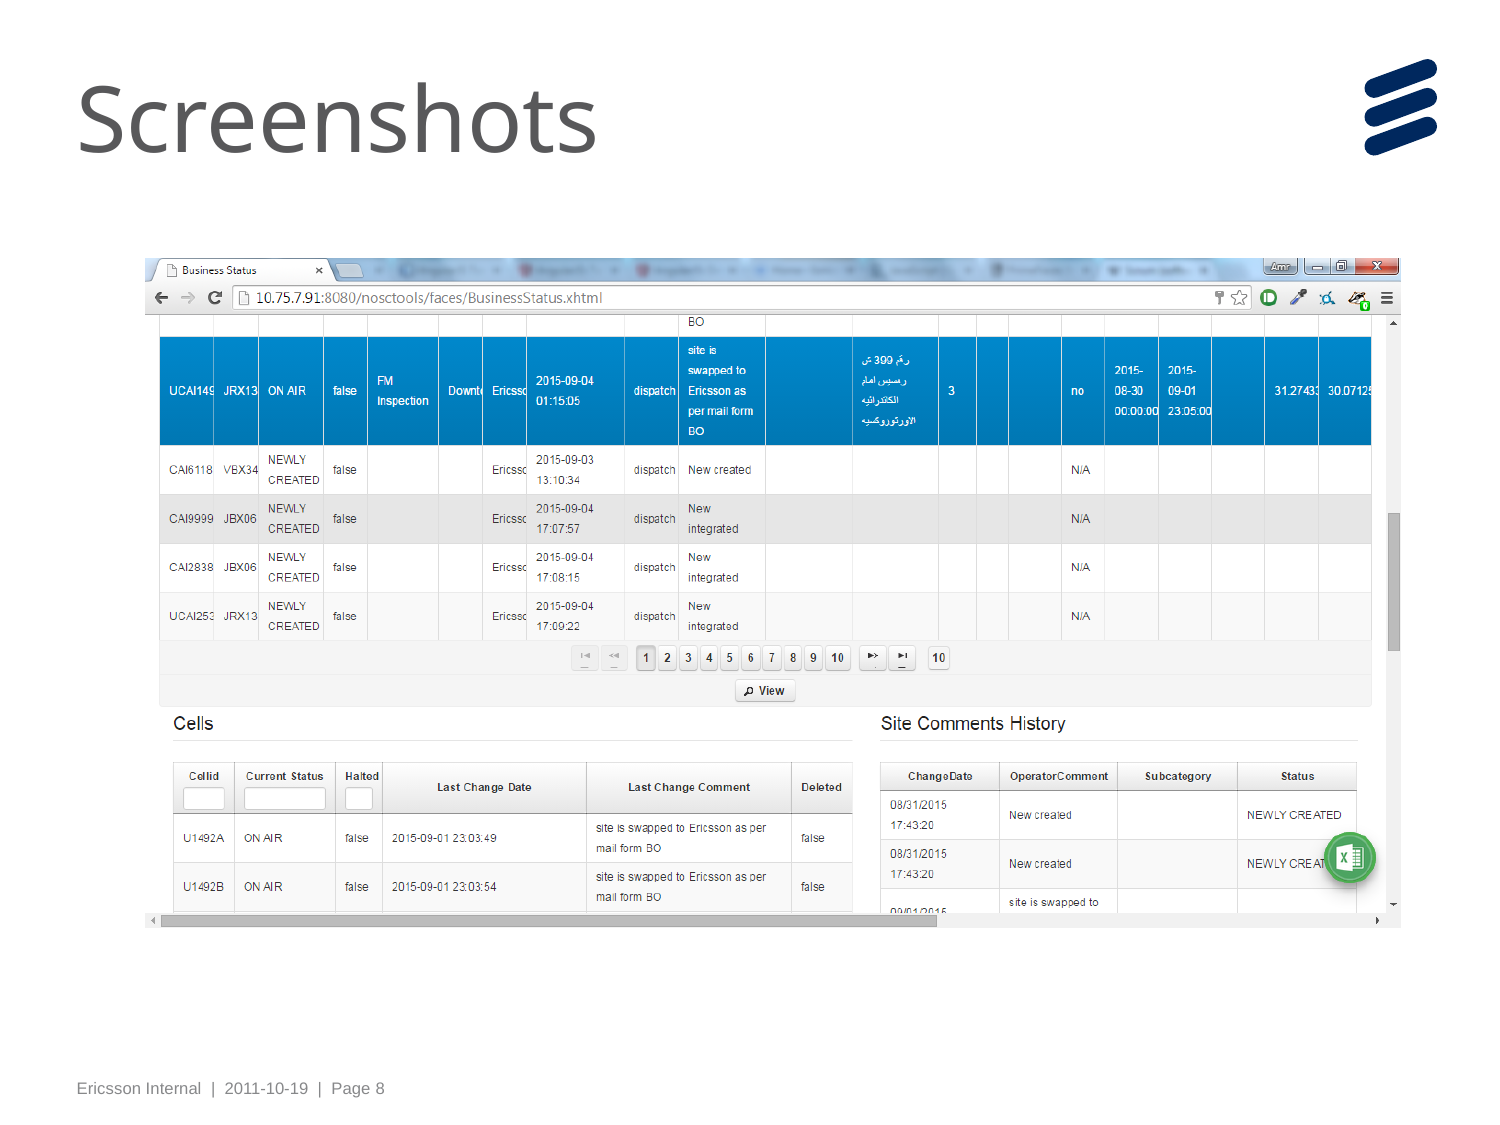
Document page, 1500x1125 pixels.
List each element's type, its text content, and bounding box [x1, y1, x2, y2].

picture [145, 258, 1401, 928]
title Screenshots [64, 39, 1295, 218]
